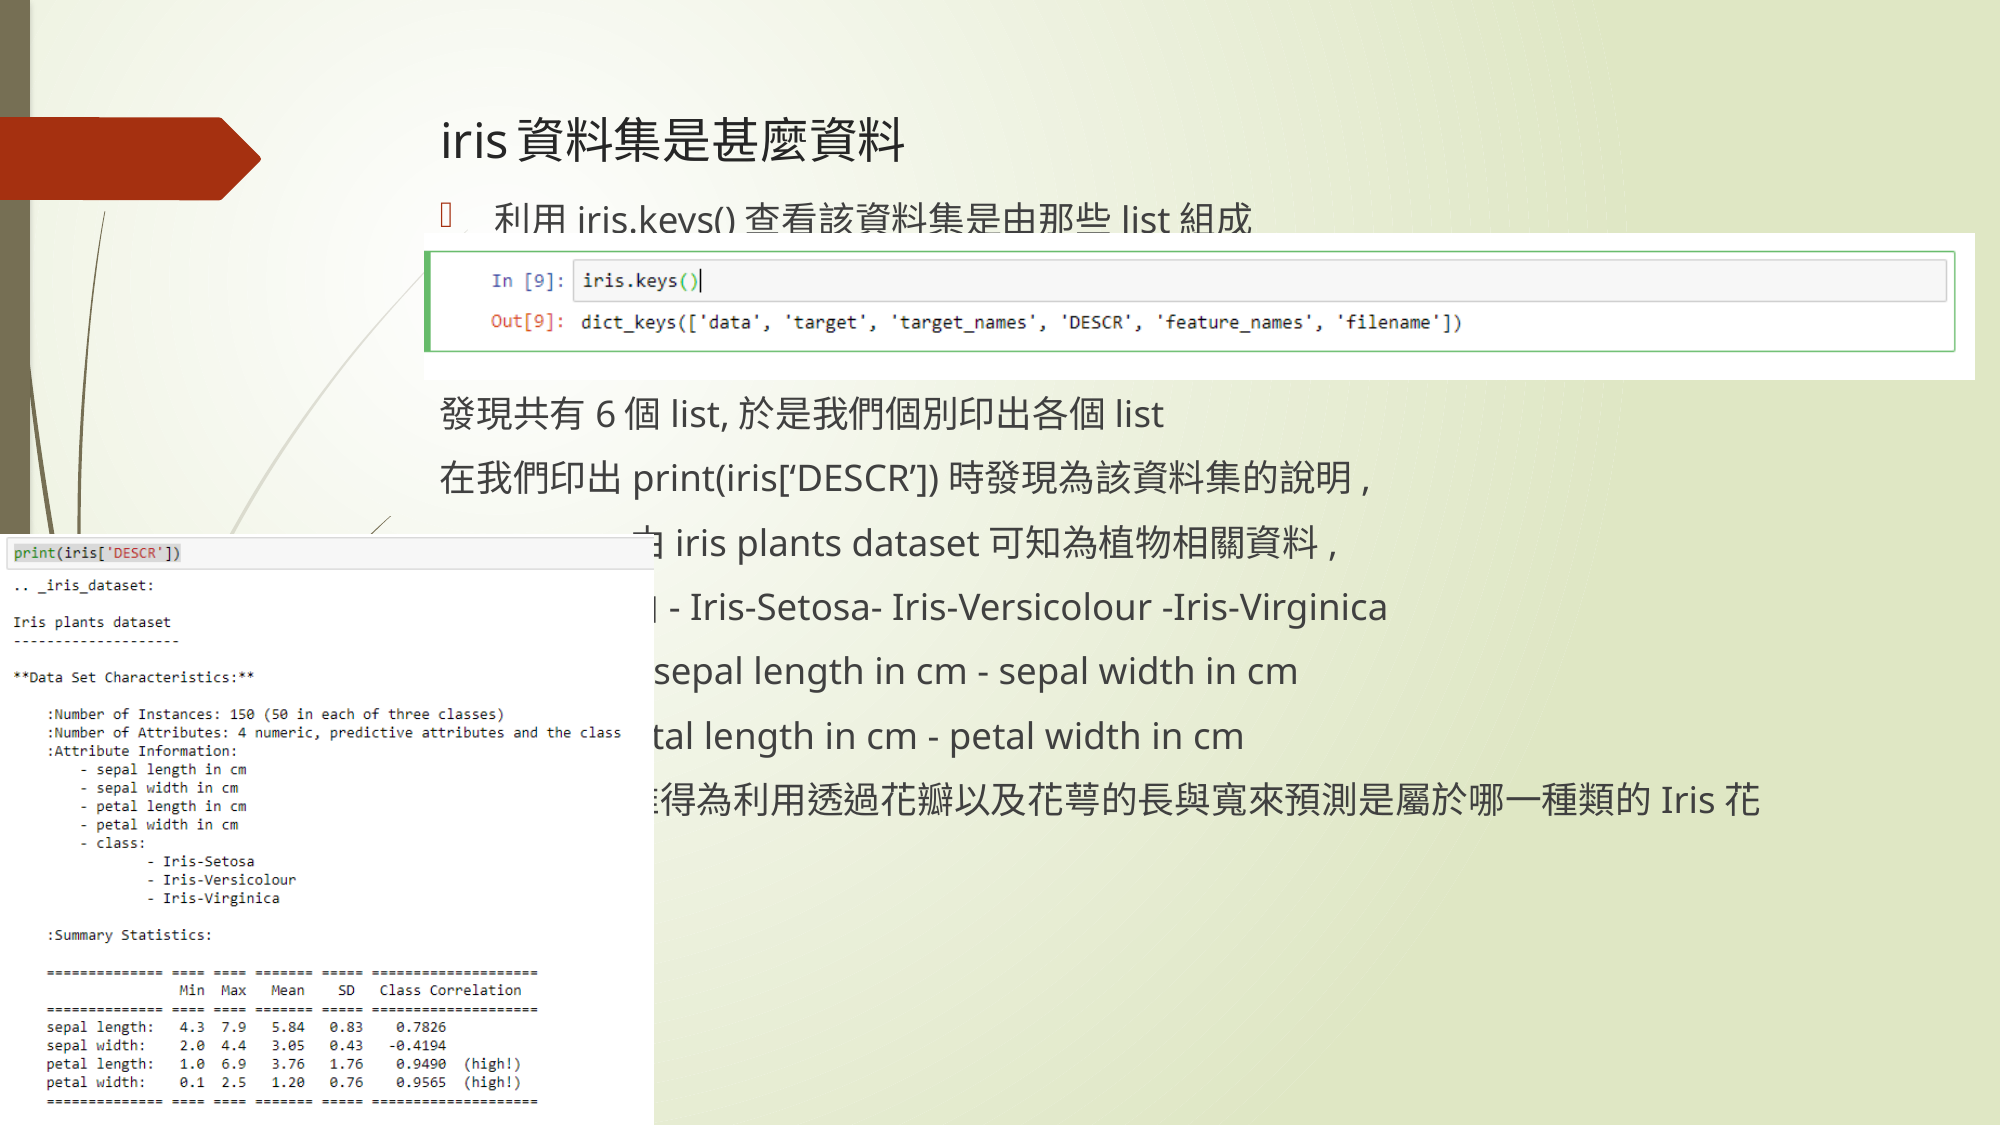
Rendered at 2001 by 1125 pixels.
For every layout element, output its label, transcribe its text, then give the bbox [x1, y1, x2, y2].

picture [0, 534, 654, 1125]
list 利用iris.keys()查看該資料集是由那些list組成 發現共有6個list,於是我們個別印出各個list 在我們印出print(iris[‘DESCR’])時發現為該資料集的說明, 由iris plants dataset可知為植物相關資料, 再由- Iris-Setosa- Iris-Versicolour -Iris-Virginica 和- sepal length in cm - sepal width in cm - petal length in cm - petal width in cm 可推得為利用透過花瓣以及花萼的長與寬來預測是屬於哪一種類的Iris花 [424, 189, 1888, 232]
picture [424, 232, 1975, 380]
title iris資料集是甚麼資料 [425, 102, 1888, 176]
list 利用iris.keys()查看該資料集是由那些list組成 發現共有6個list,於是我們個別印出各個list 在我們印出print(iris[‘DESCR’])時發現為該資料集的說明, 由iris plants dataset可知為植物相關資料, 再由- Iris-Setosa- Iris-Versicolour -Iris-Virginica 和- sepal length in cm - sepal width in cm - petal length in cm - petal width in cm 可推得為利用透過花瓣以及花萼的長與寬來預測是屬於哪一種類的Iris花 [424, 389, 1888, 970]
